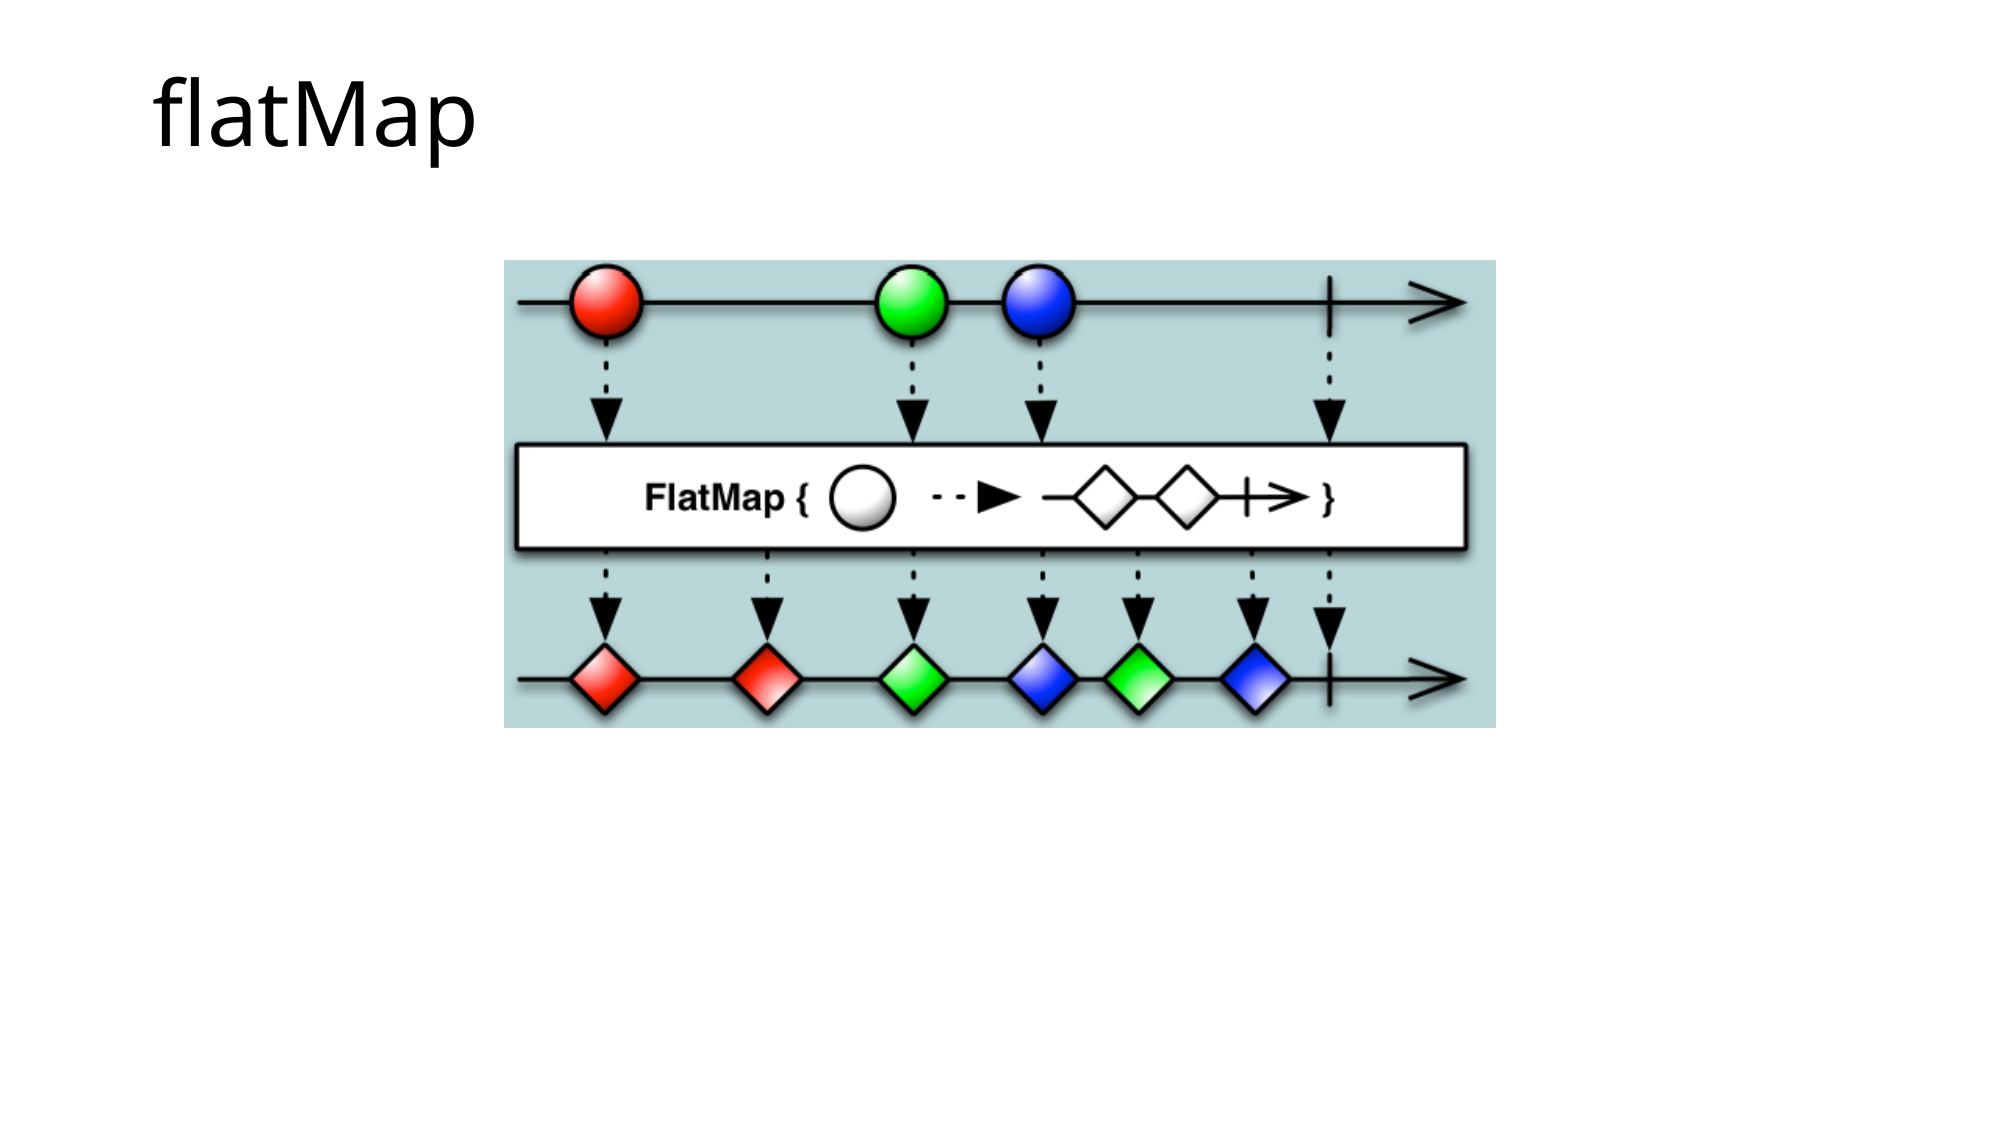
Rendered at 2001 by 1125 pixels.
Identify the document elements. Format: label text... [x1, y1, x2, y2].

title flatMap [137, 59, 1863, 174]
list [504, 260, 1496, 728]
